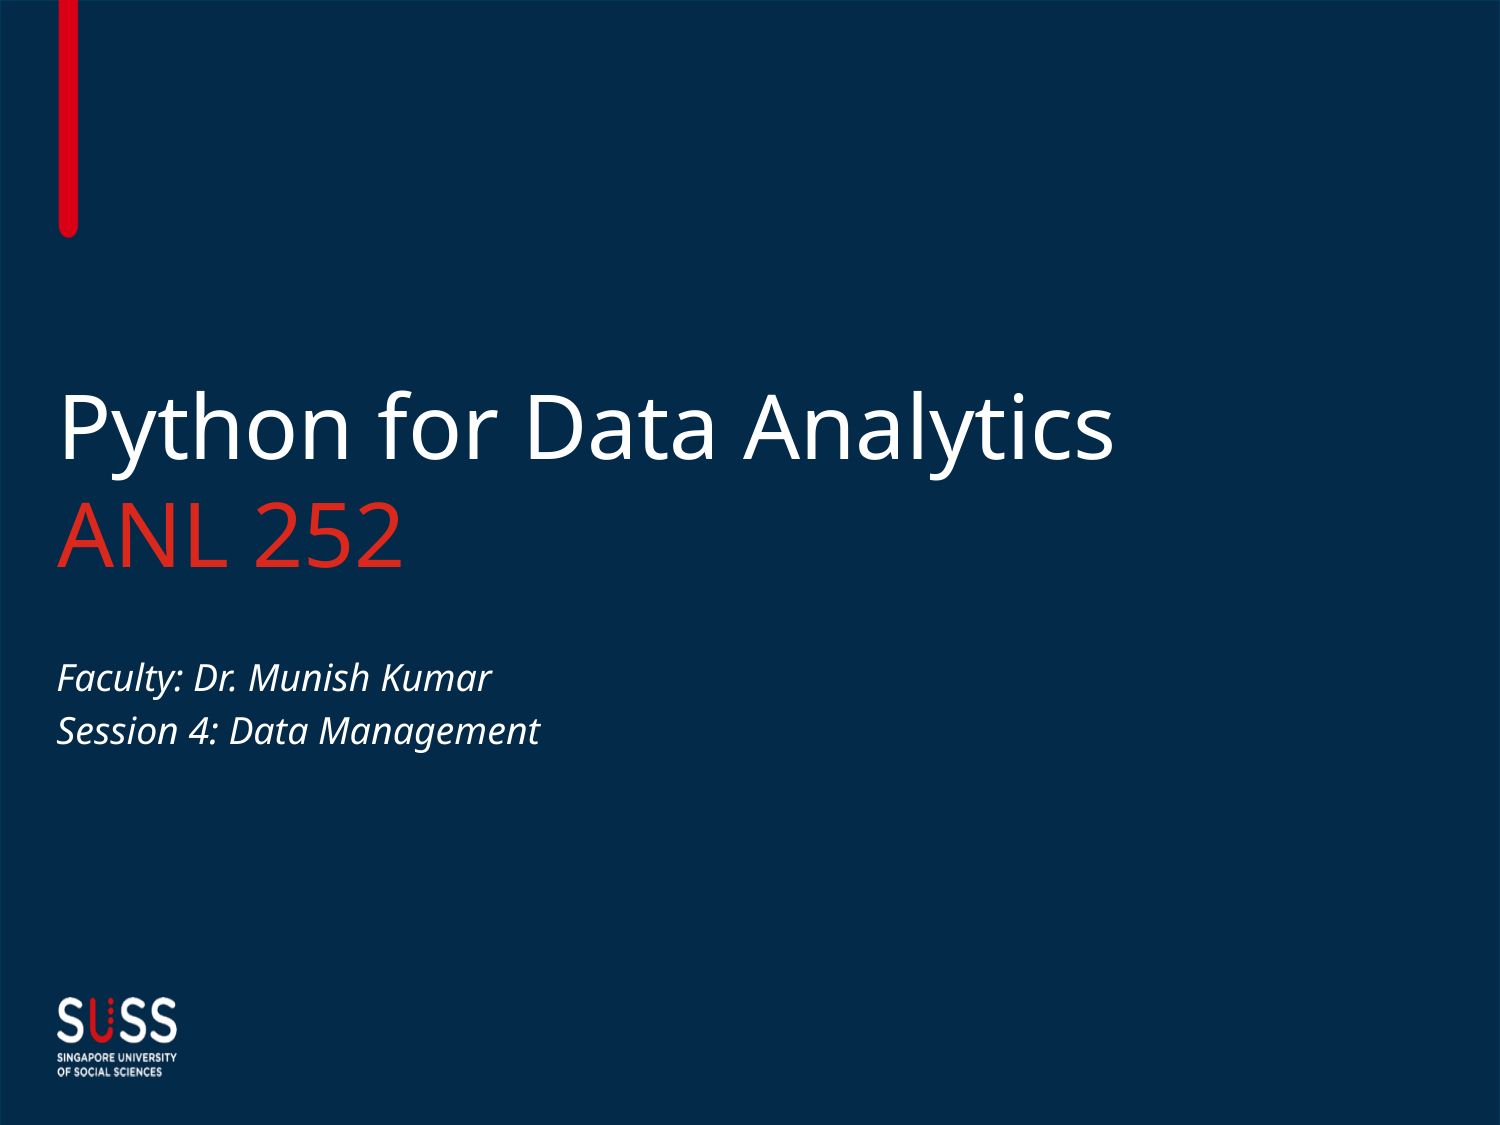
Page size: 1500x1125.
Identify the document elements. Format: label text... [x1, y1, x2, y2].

title Python for Data Analytics ANL 252 [42, 345, 1463, 611]
subtitle Faculty: Dr. Munish Kumar Session 4: Data Management [41, 610, 1092, 760]
picture [57, 0, 81, 267]
picture [57, 997, 177, 1077]
